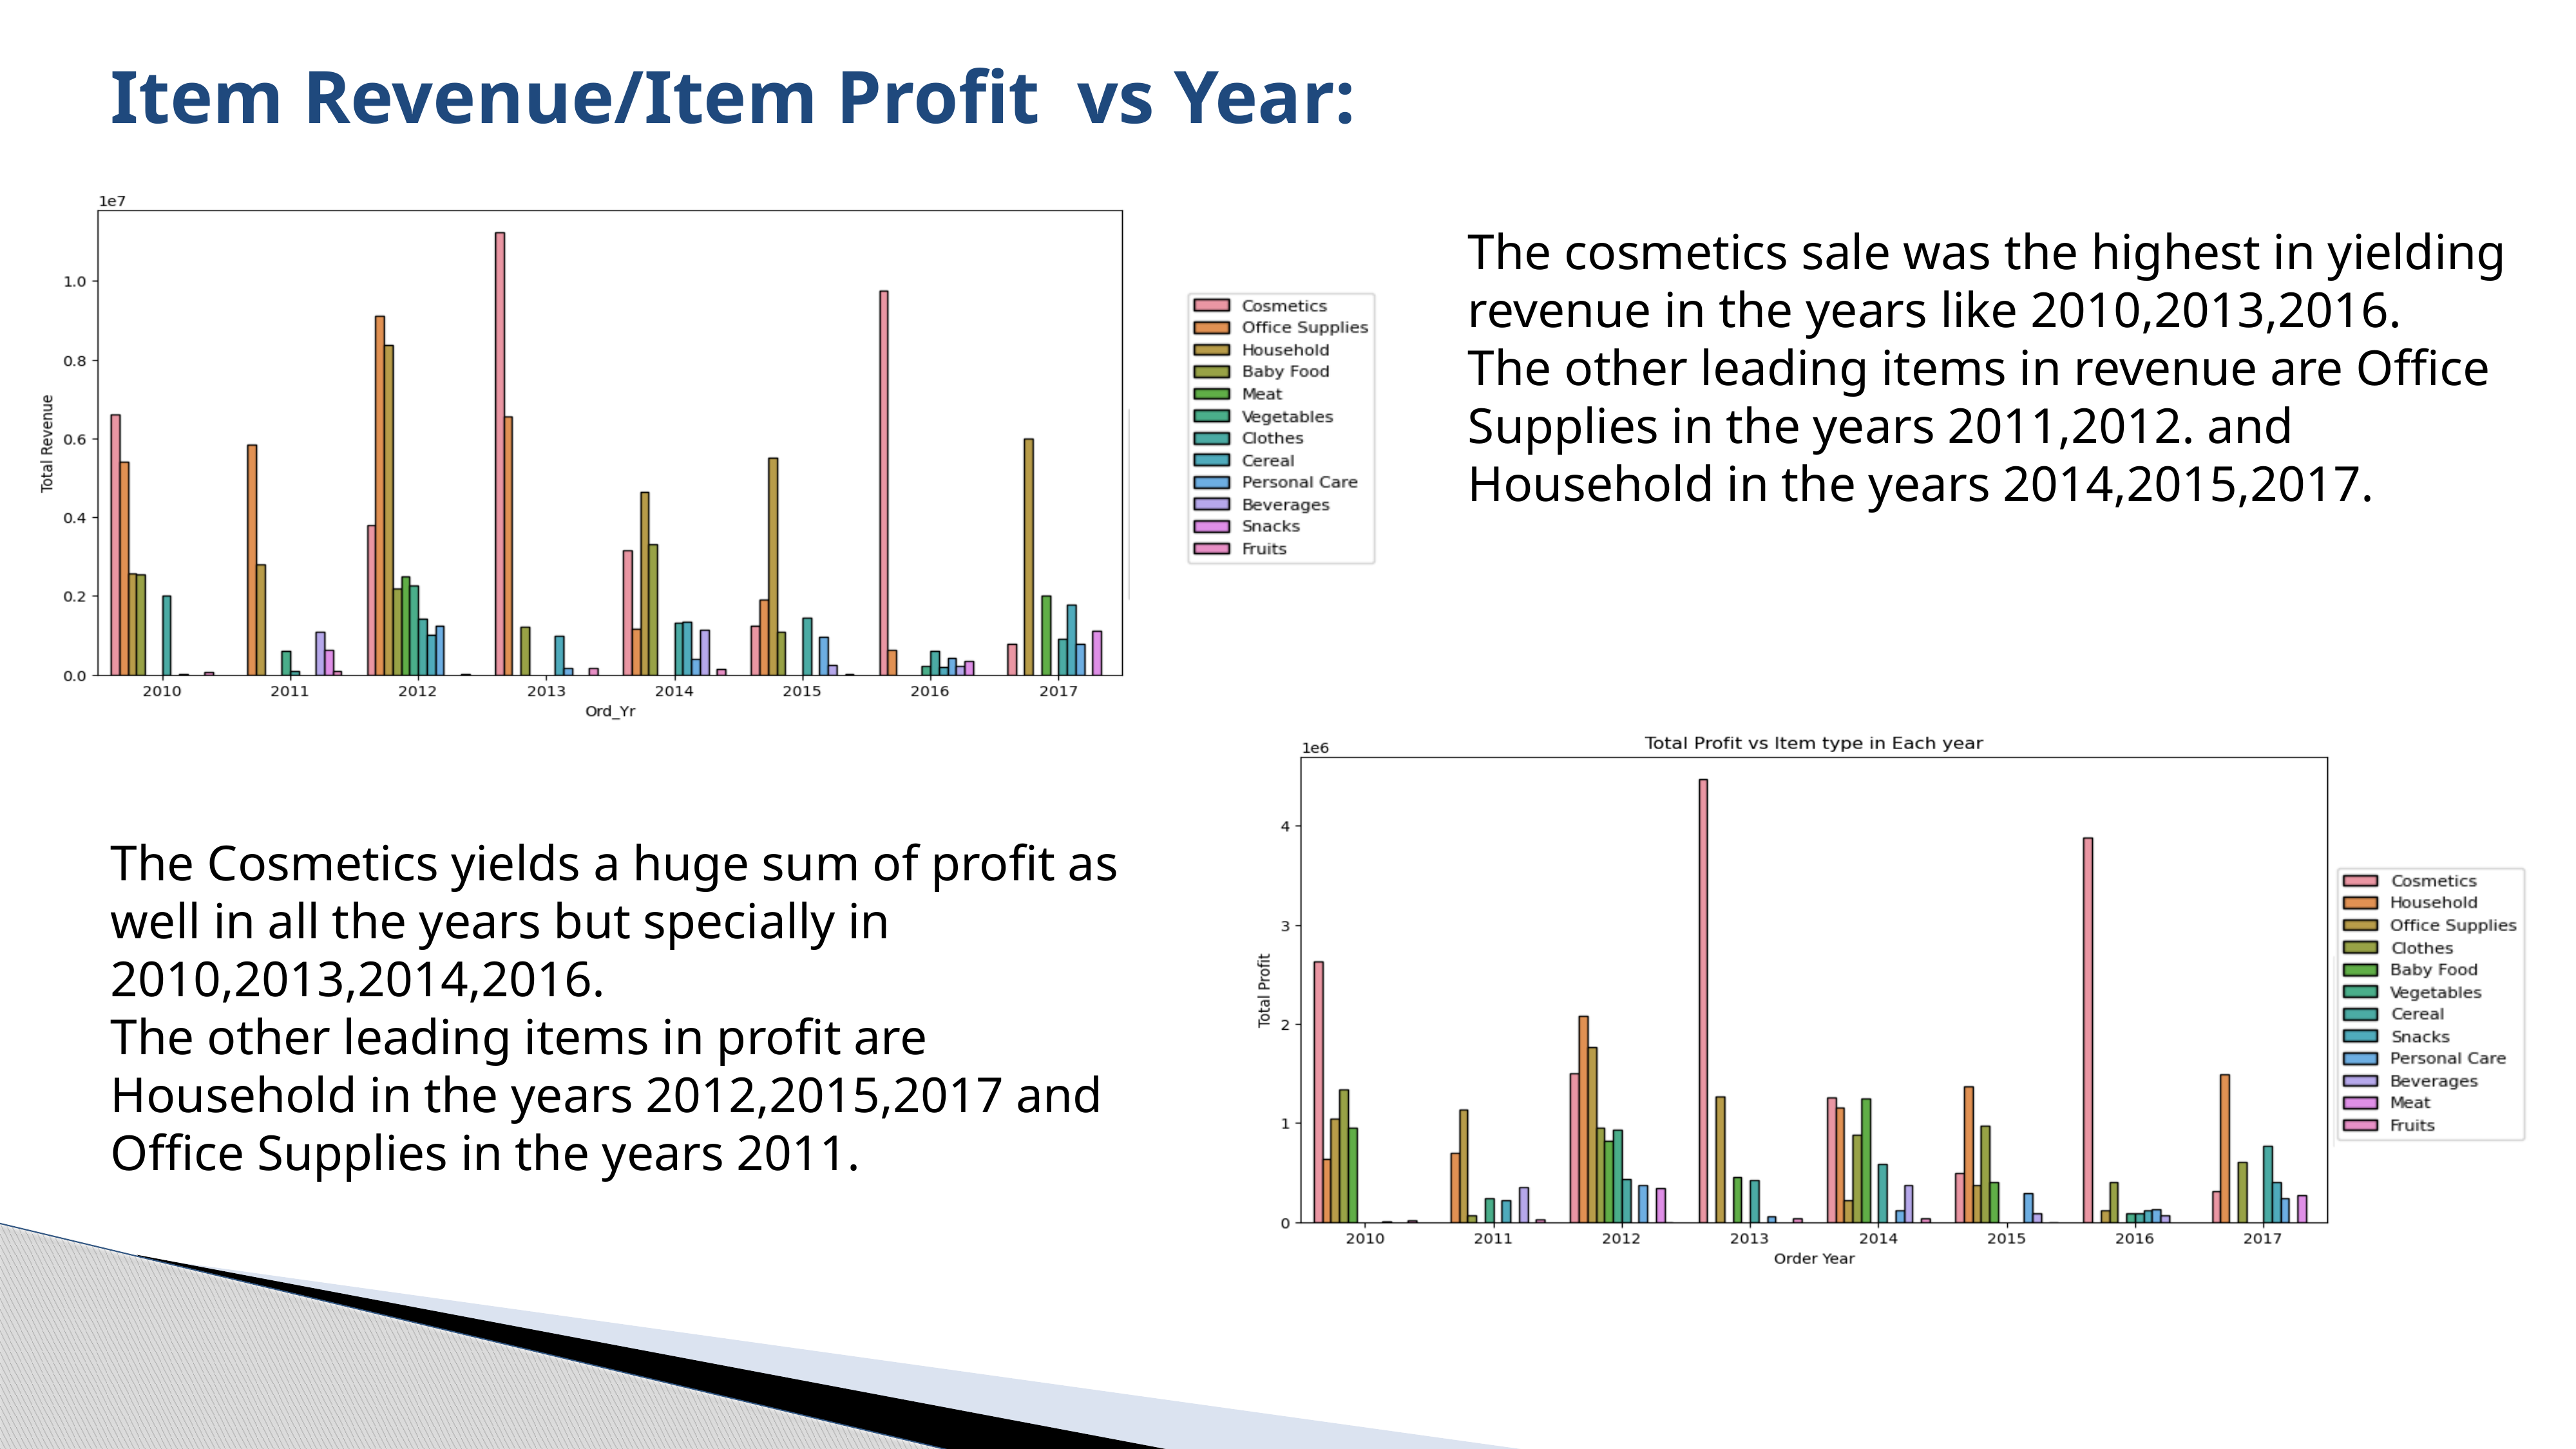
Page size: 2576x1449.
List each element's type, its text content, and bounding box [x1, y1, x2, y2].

picture [1255, 724, 2538, 1273]
picture [1182, 289, 1386, 573]
picture [31, 185, 1130, 725]
text_box Item Revenue/Item Profit vs Year: [101, 46, 1459, 143]
text_box The cosmetics sale was the highest in yielding revenue in the years like 2010,2013,2016. The other leading items in revenue are Office Supplies in the years 2011,2012. and Household in the years 2014,2015,2017. [1458, 216, 2538, 516]
text_box The Cosmetics yields a huge sum of profit as well in all the years but specially in 2010,2013,2014,2016. The other leading items in profit are Household in the years 2012,2015,2017 and Office Supplies in the years 2011. [101, 828, 1130, 1244]
